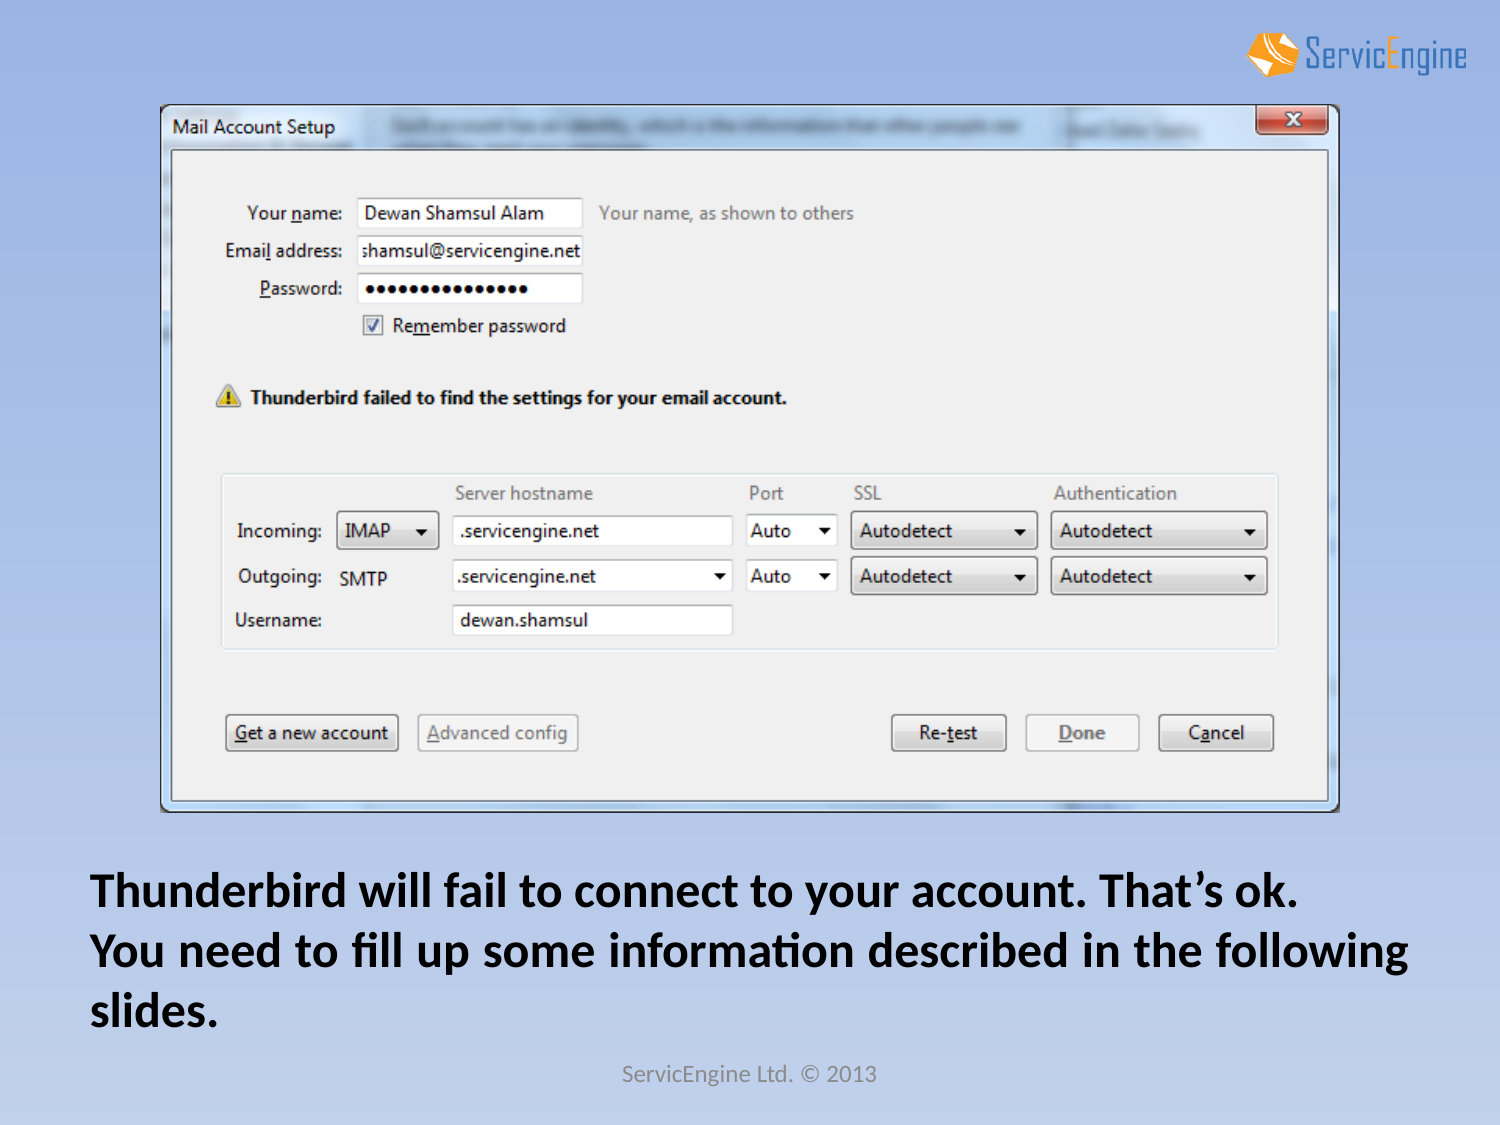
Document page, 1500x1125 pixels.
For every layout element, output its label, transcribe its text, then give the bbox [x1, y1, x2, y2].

text_box Thunderbird will fail to connect to your account. That’s ok. You need to fill up some information described in the following slides. [74, 849, 1425, 1105]
picture [1245, 29, 1466, 78]
picture [159, 104, 1340, 813]
footer ServicEngine Ltd. © 2013 [512, 1042, 988, 1103]
